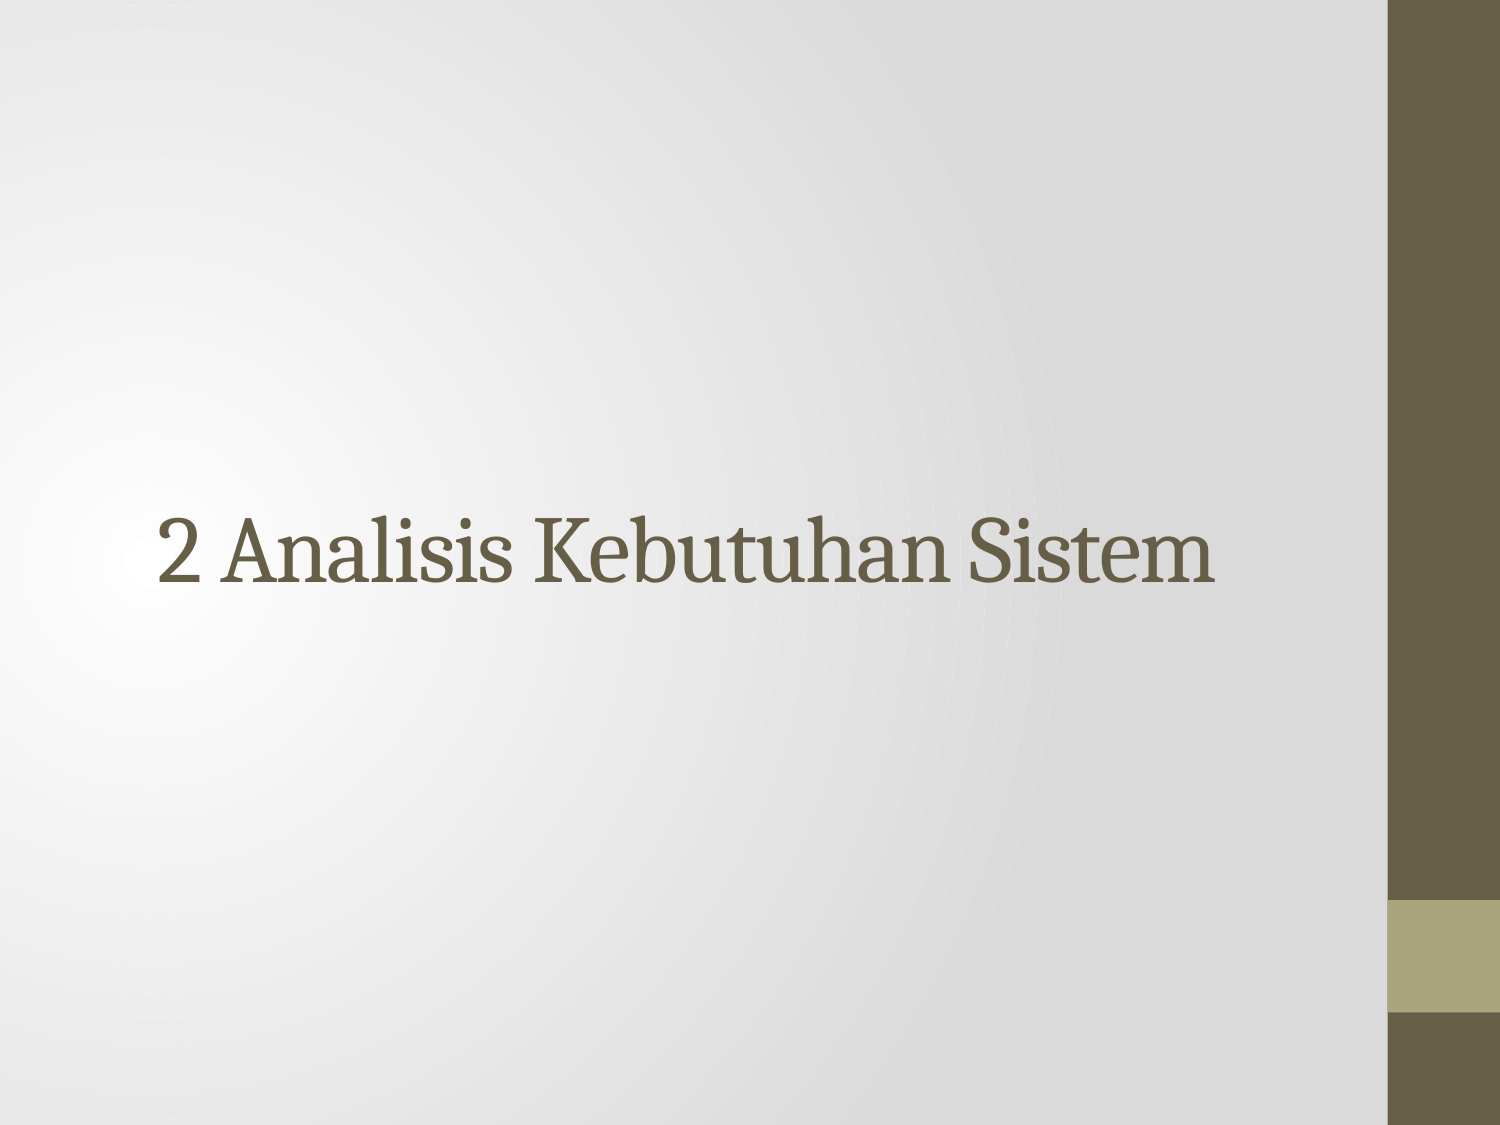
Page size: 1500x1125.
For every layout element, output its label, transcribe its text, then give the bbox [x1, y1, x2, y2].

title 2 Analisis Kebutuhan Sistem [62, 450, 1313, 638]
